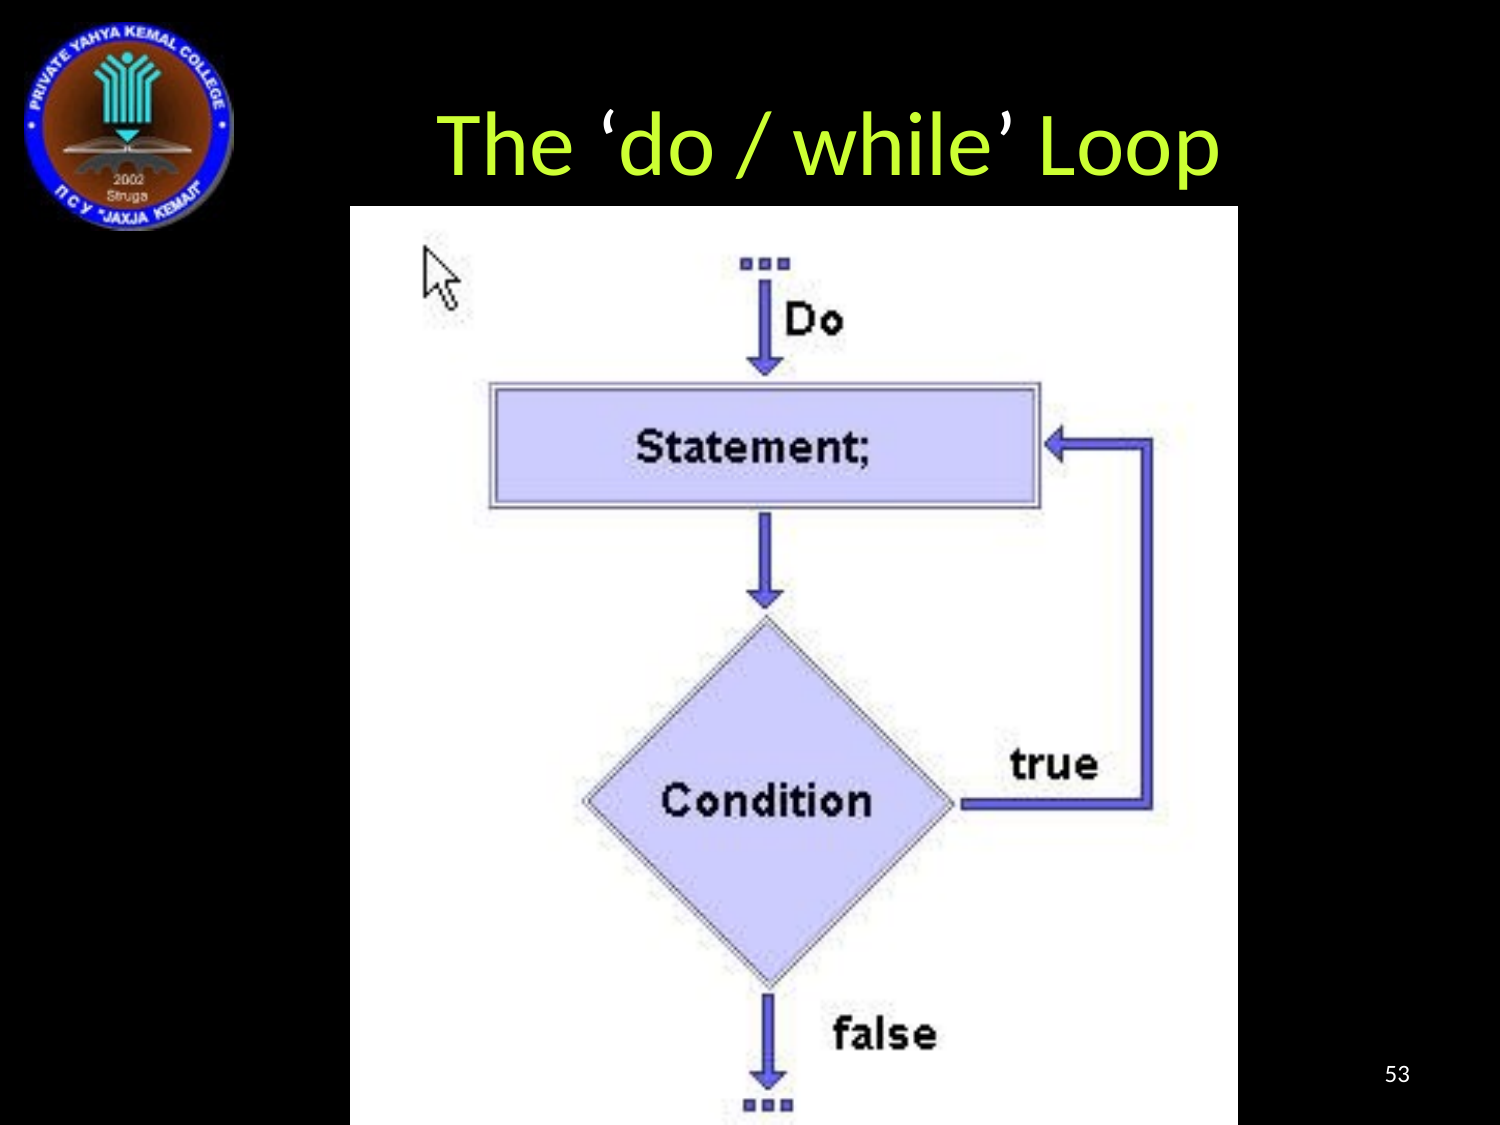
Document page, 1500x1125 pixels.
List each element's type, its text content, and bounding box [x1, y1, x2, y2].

picture [349, 206, 1238, 1125]
slide_number 53 [1241, 1042, 1425, 1103]
title The ‘do / while’ Loop [237, 45, 1425, 233]
picture [24, 21, 234, 231]
